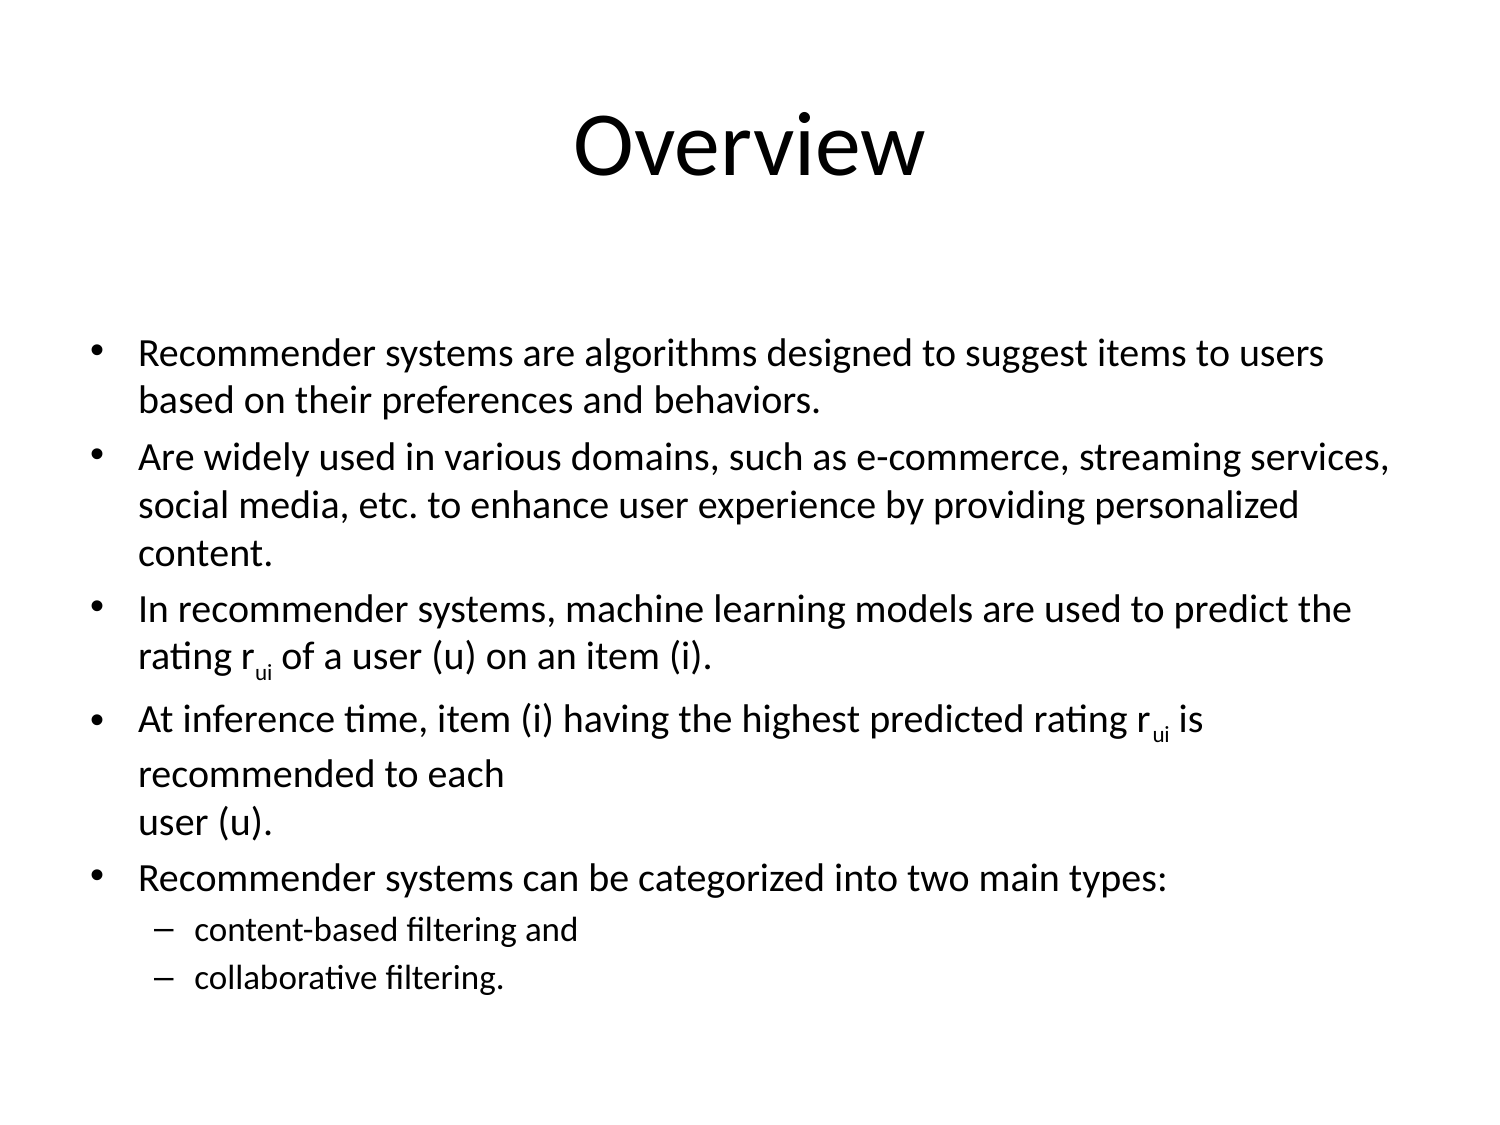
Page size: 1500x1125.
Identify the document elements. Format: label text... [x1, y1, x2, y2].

list Recommender systems are algorithms designed to suggest items to users based on their preferences and behaviors. Are widely used in various domains, such as e-commerce, streaming services, social media, etc. to enhance user experience by providing personalized content. In recommender systems, machine learning models are used to predict the rating rui of a user (u) on an item (i). At inference time, item (i) having the highest predicted rating rui is recommended to each user (u). Recommender systems can be categorized into two main types: content-based filtering and collaborative filtering. [75, 262, 1425, 1005]
title Overview [75, 45, 1425, 233]
